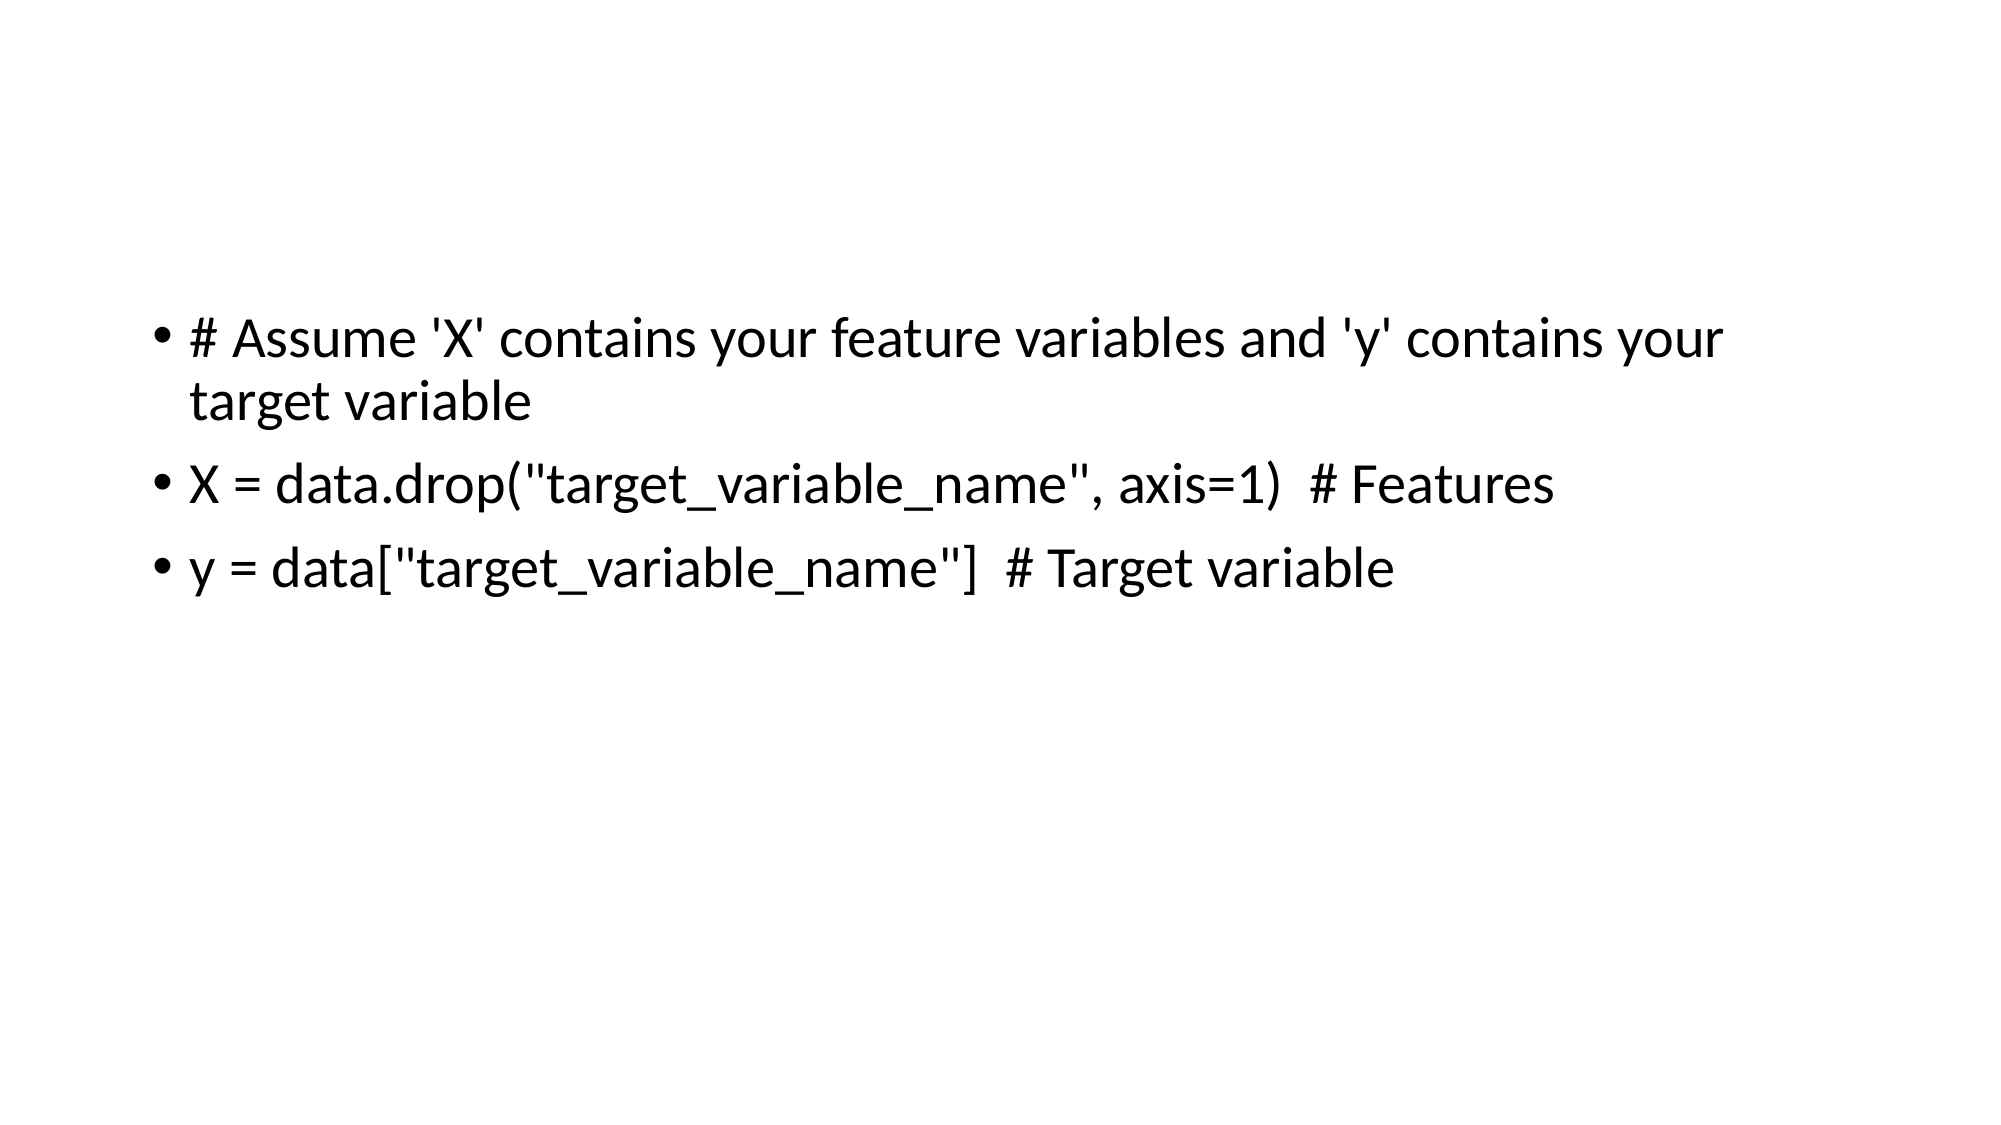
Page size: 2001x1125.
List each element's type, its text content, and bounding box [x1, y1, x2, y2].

list # Assume 'X' contains your feature variables and 'y' contains your target variable X = data.drop("target_variable_name", axis=1) # Features y = data["target_variable_name"] # Target variable [137, 299, 1863, 1014]
